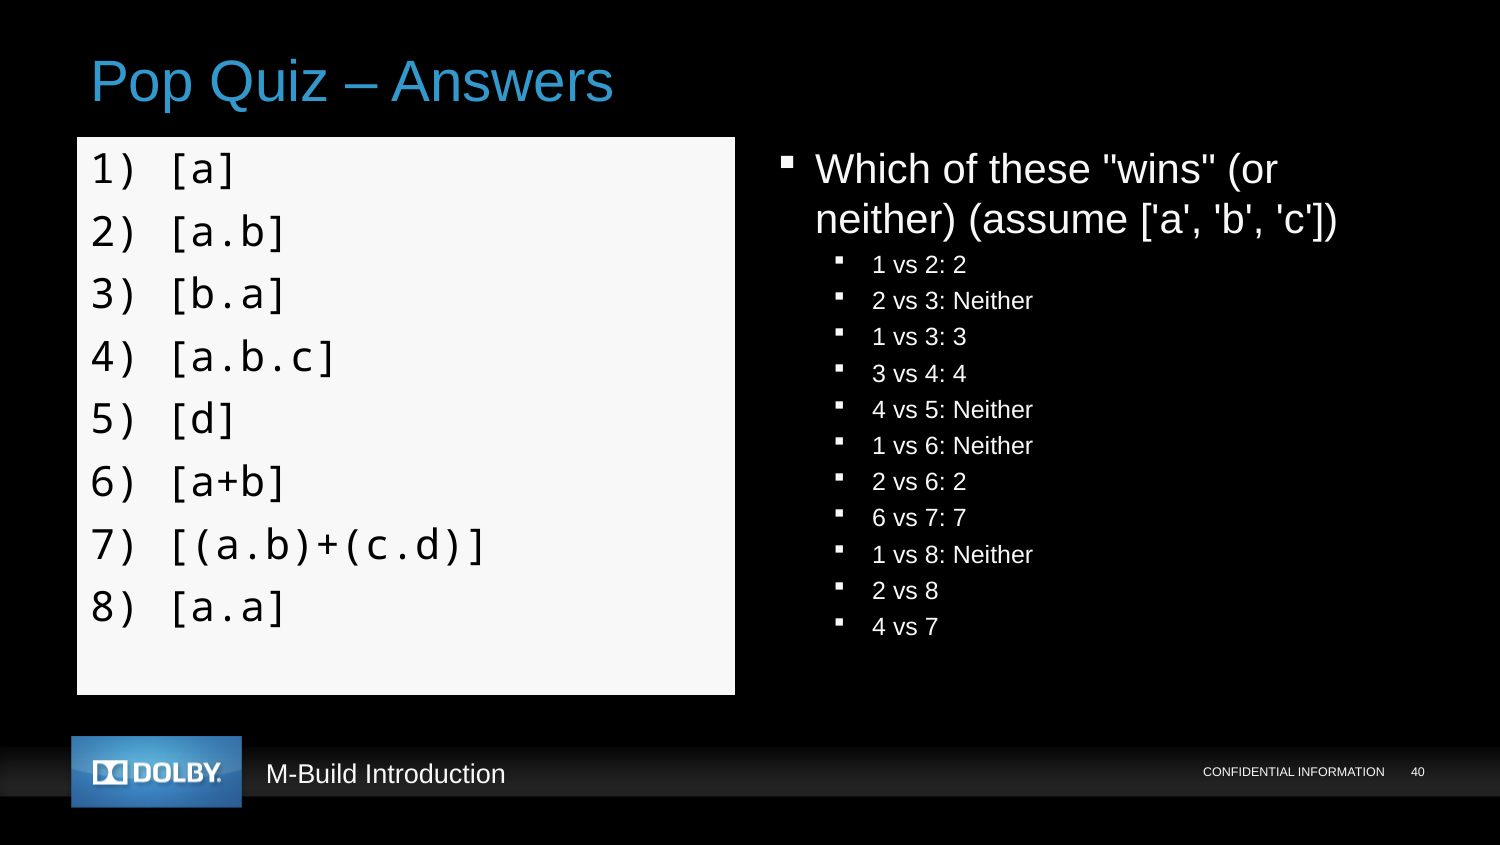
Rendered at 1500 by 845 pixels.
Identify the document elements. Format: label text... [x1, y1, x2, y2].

slide_number 40 [1378, 746, 1425, 797]
footer CONFIDENTIAL INFORMATION [1149, 746, 1378, 797]
list Which of these "wins" (or neither) (assume ['a', 'b', 'c']) 1 vs 2: 2 2 vs 3: Neither 1 vs 3: 3 3 vs 4: 4 4 vs 5: Neither 1 vs 6: Neither 2 vs 6: 2 6 vs 7: 7 1 vs 8: Neither 2 vs 8 4 vs 7 [762, 134, 1425, 698]
list 1) [a] 2) [a.b] 3) [b.a] 4) [a.b.c] 5) [d] 6) [a+b] 7) [(a.b)+(c.d)] 8) [a.a] [73, 133, 740, 699]
picture [0, 736, 1500, 823]
title Pop Quiz – Answers [75, 34, 1425, 122]
